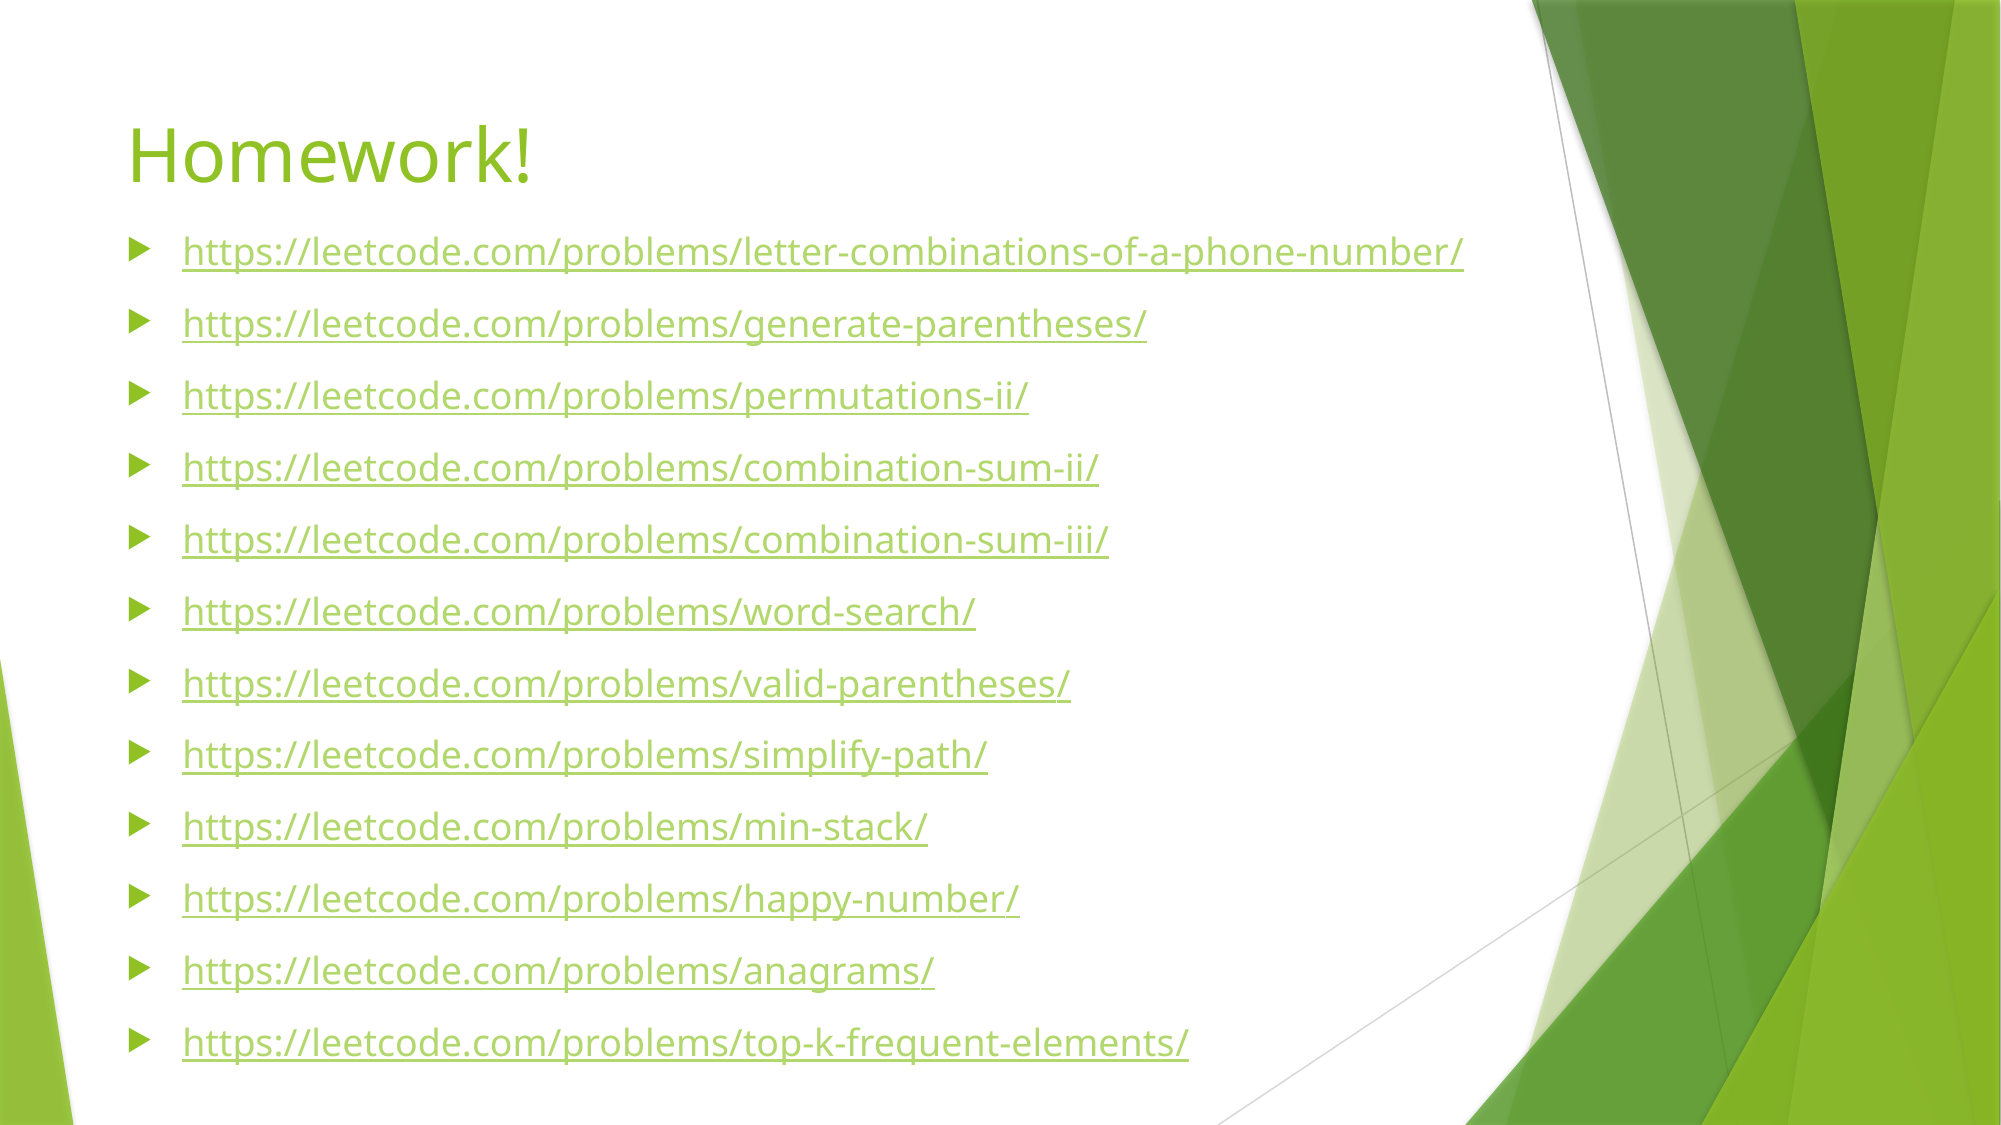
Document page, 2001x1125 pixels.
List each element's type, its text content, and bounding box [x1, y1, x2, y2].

list https://leetcode.com/problems/letter-combinations-of-a-phone-number/ https://leetcode.com/problems/generate-parentheses/ https://leetcode.com/problems/permutations-ii/ https://leetcode.com/problems/combination-sum-ii/ https://leetcode.com/problems/combination-sum-iii/ https://leetcode.com/problems/word-search/ https://leetcode.com/problems/valid-parentheses/ https://leetcode.com/problems/simplify-path/ https://leetcode.com/problems/min-stack/ https://leetcode.com/problems/happy-number/ https://leetcode.com/problems/anagrams/ https://leetcode.com/problems/top-k-frequent-elements/ [111, 220, 1852, 1105]
title Homework! [111, 99, 1522, 220]
